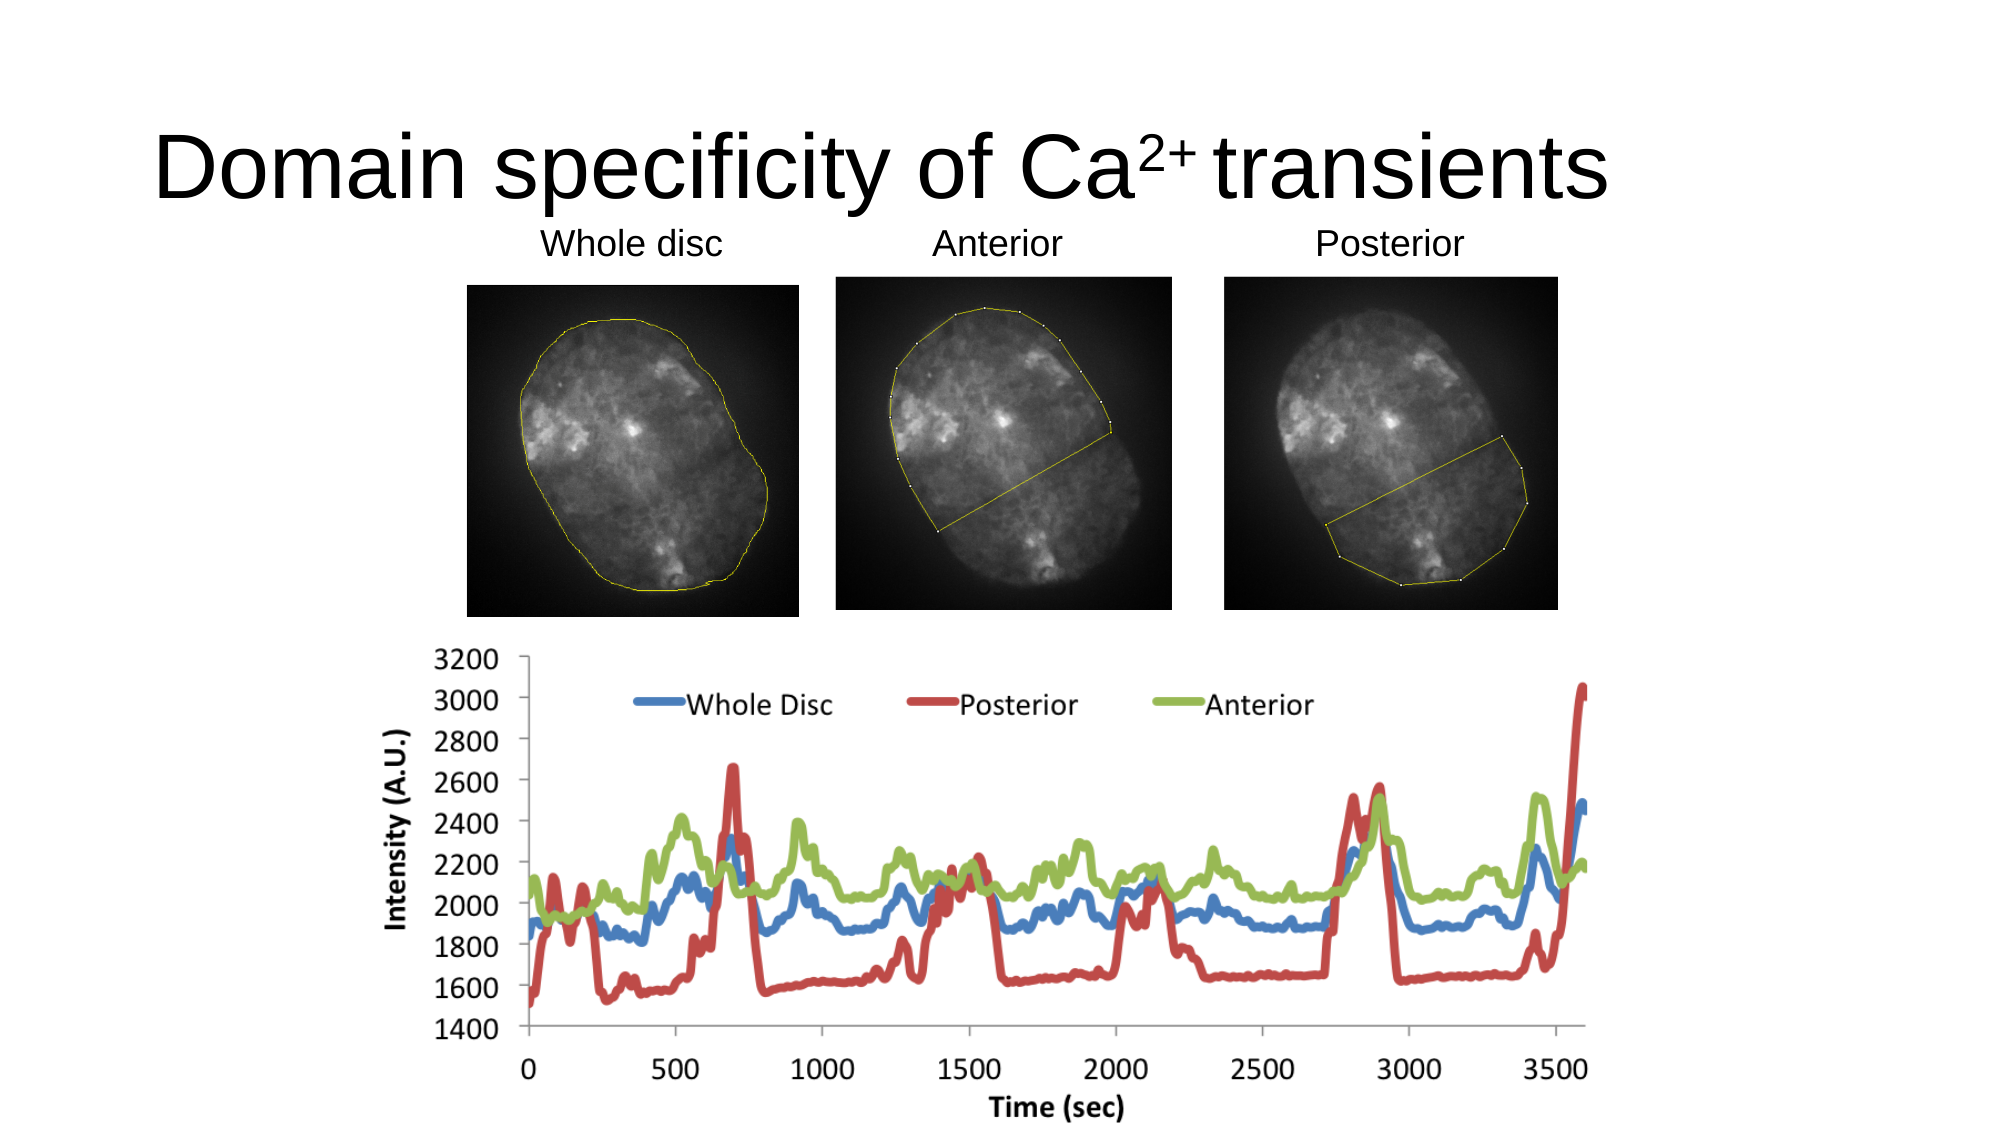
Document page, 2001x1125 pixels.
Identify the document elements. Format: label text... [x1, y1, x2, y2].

picture [465, 283, 799, 617]
text_box Domain specificity of Ca2+ transients [137, 59, 1863, 278]
picture [835, 276, 1172, 610]
picture [359, 626, 1636, 1125]
picture [1223, 276, 1558, 610]
